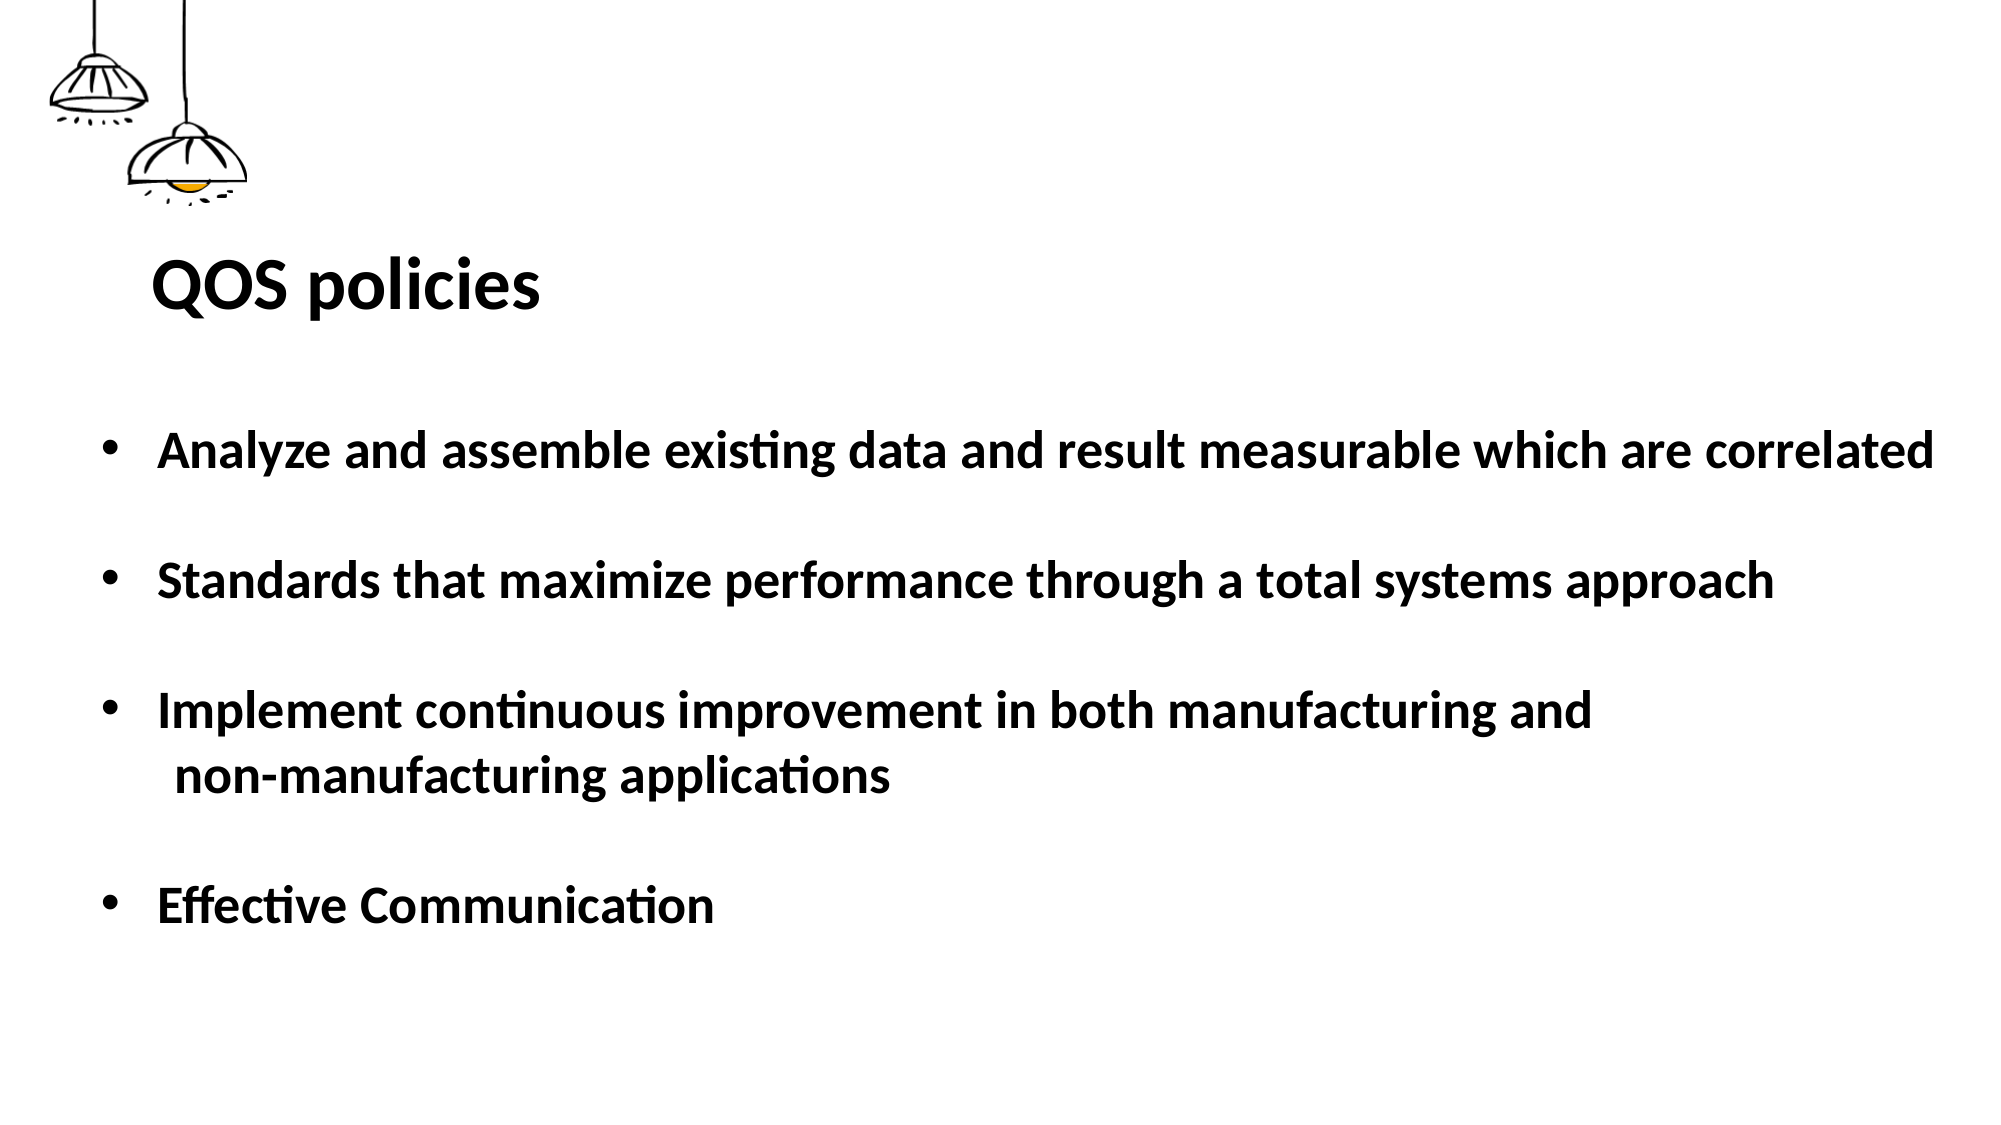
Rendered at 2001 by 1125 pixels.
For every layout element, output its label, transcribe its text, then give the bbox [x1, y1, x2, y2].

picture [49, 0, 247, 206]
text_box QOS policies Analyze and assemble existing data and result measurable which are correlated Standards that maximize performance through a total systems approach Implement continuous improvement in both manufacturing and non-manufacturing applications Effective Communication [85, 226, 1954, 1007]
